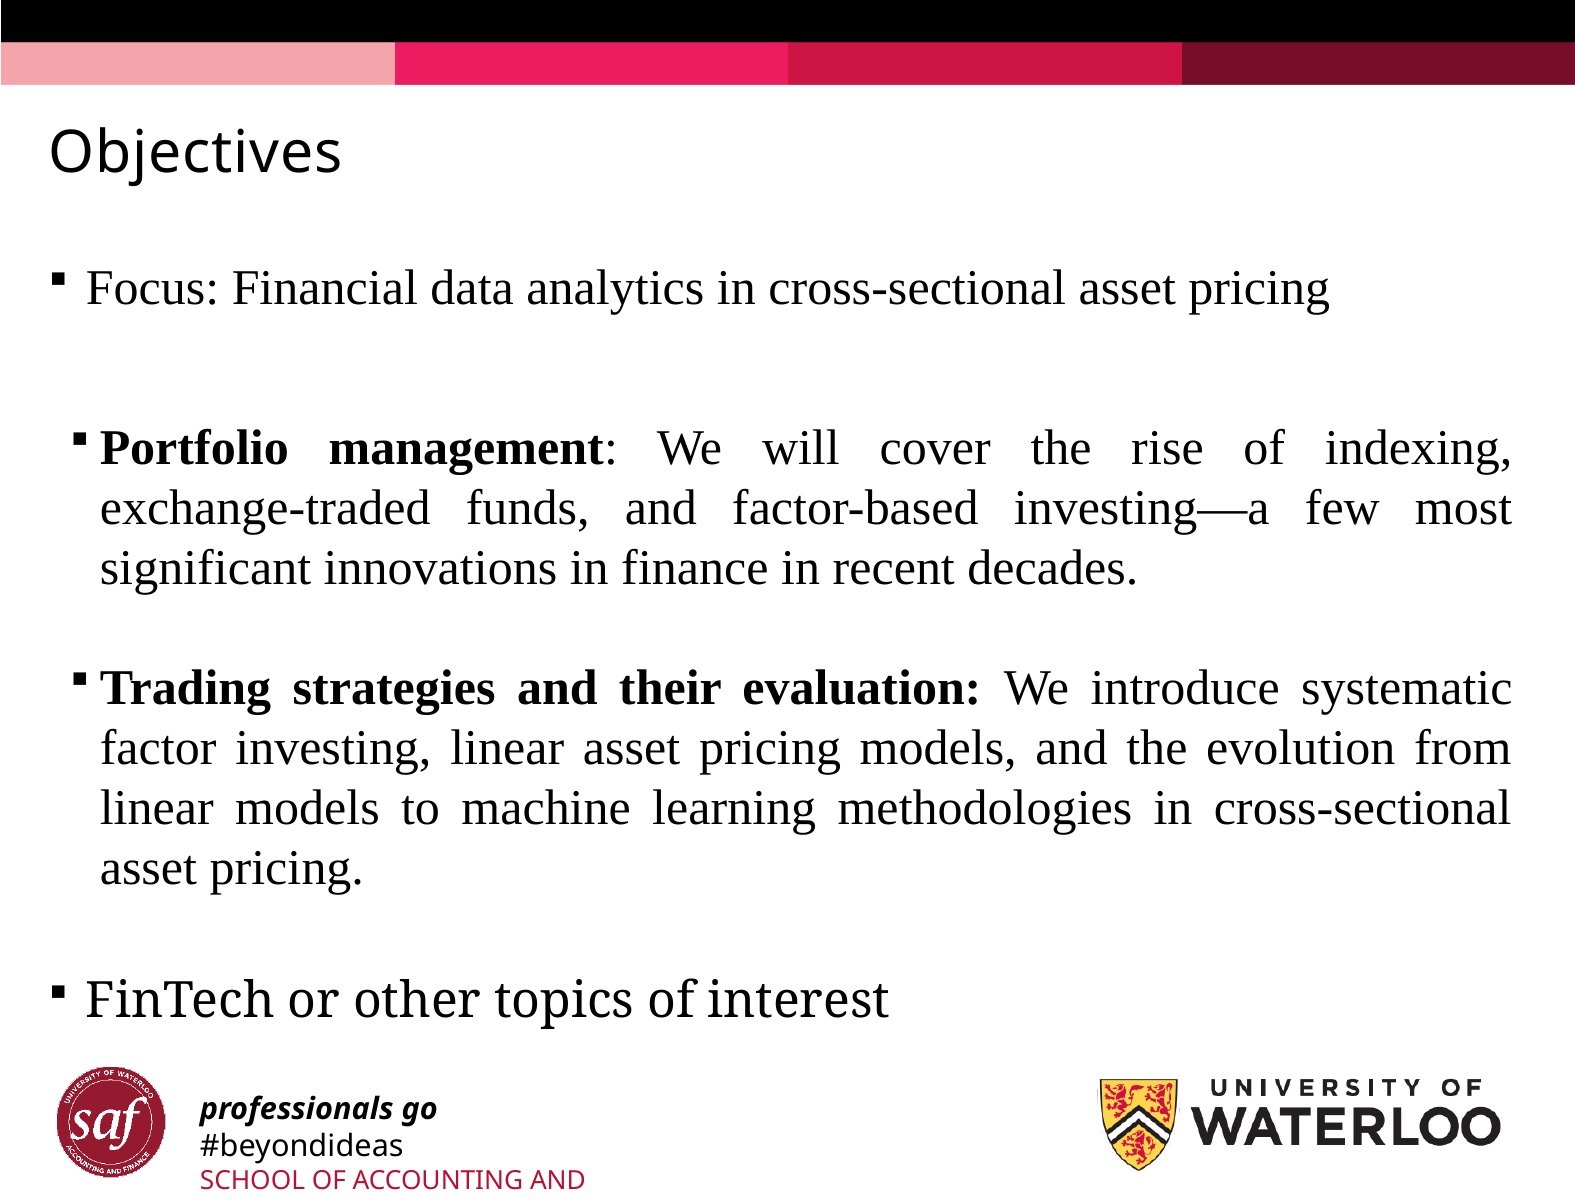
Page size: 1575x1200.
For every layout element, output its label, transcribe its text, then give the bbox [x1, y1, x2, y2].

picture [0, 0, 1575, 85]
list Focus: Financial data analytics in cross-sectional asset pricing Portfolio management: We will cover the rise of indexing, exchange-traded funds, and factor-based investing—a few most significant innovations in finance in recent decades. Trading strategies and their evaluation: We introduce systematic factor investing, linear asset pricing models, and the evolution from linear models to machine learning methodologies in cross-sectional asset pricing. FinTech or other topics of interest [33, 247, 1529, 1052]
title Objectives [33, 75, 1529, 233]
picture [55, 1065, 166, 1178]
